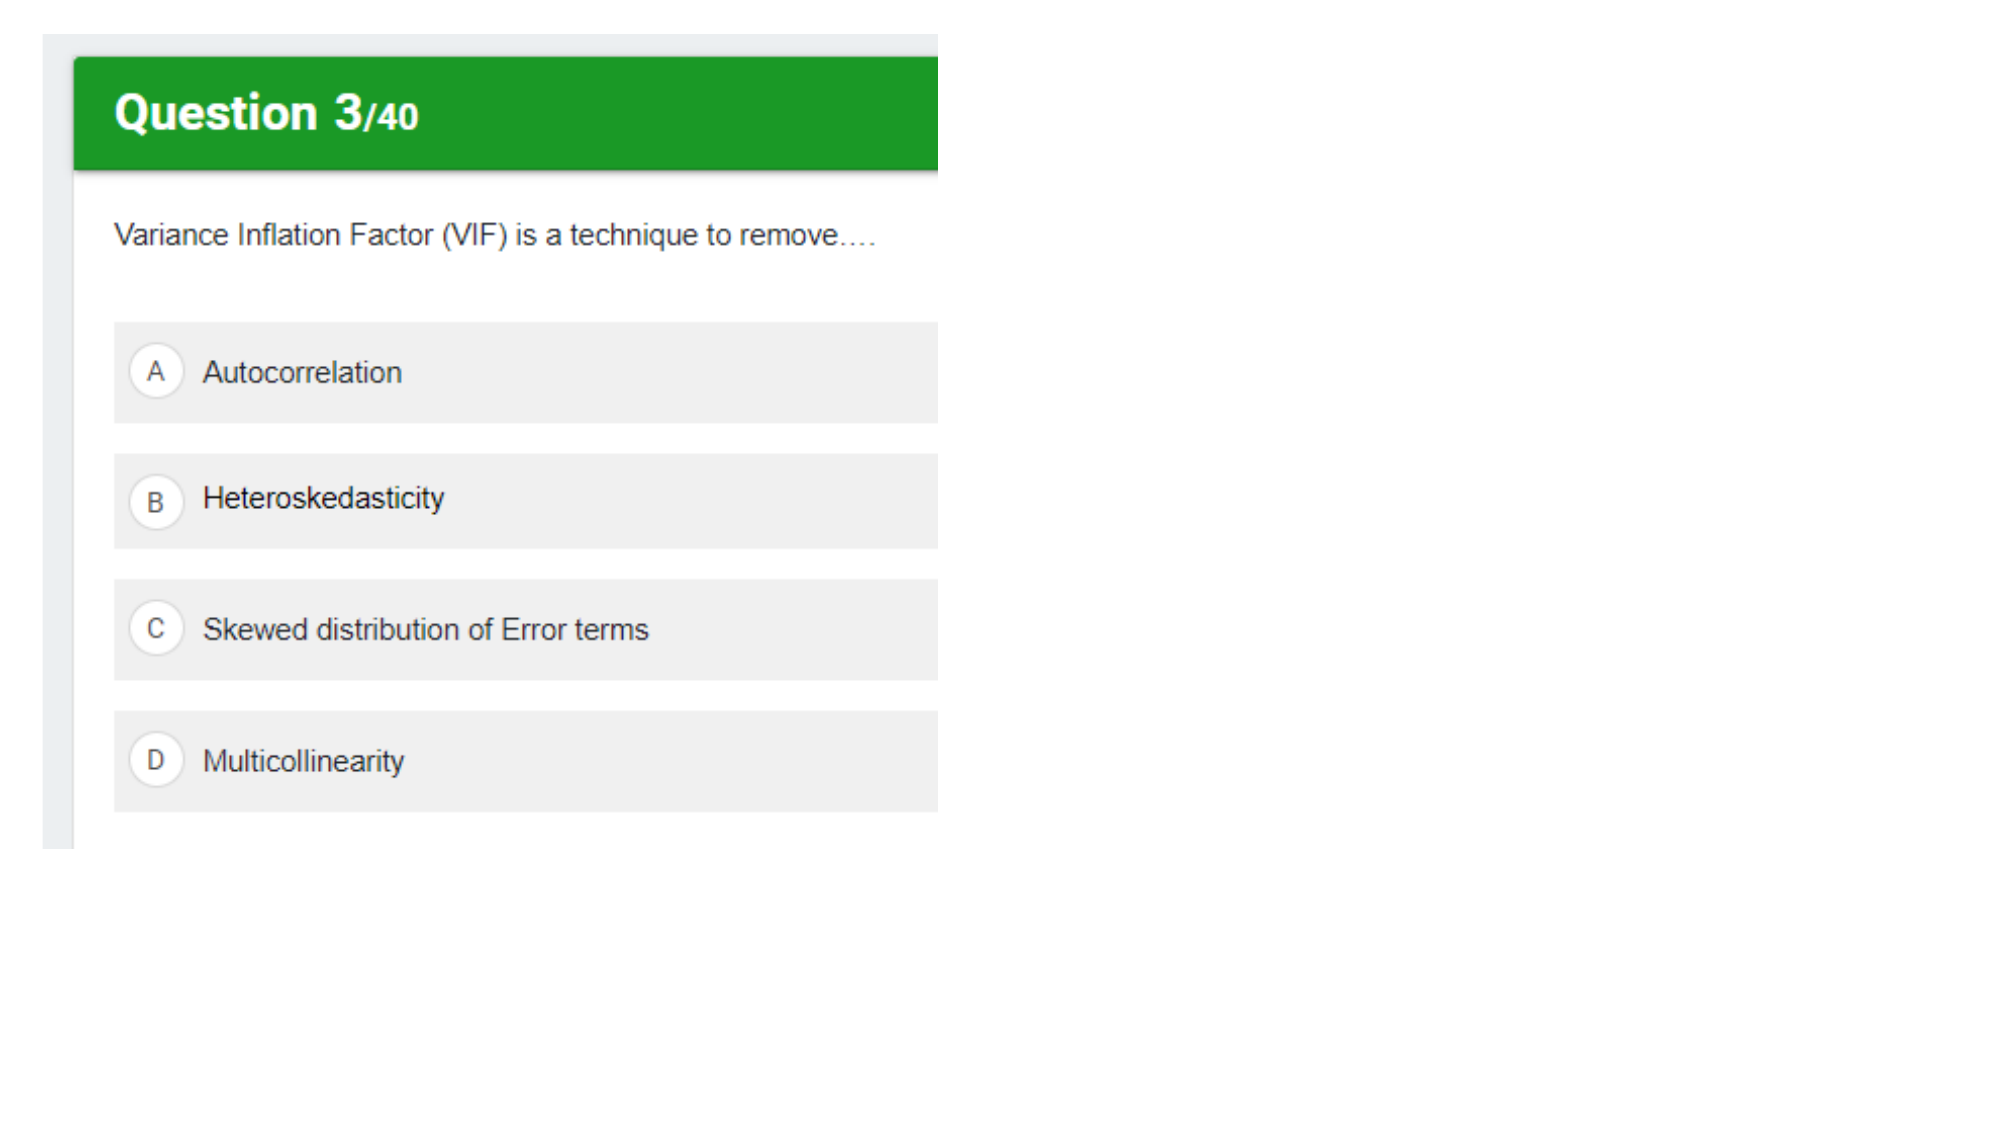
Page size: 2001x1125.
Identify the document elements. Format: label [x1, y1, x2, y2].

picture [42, 33, 938, 849]
